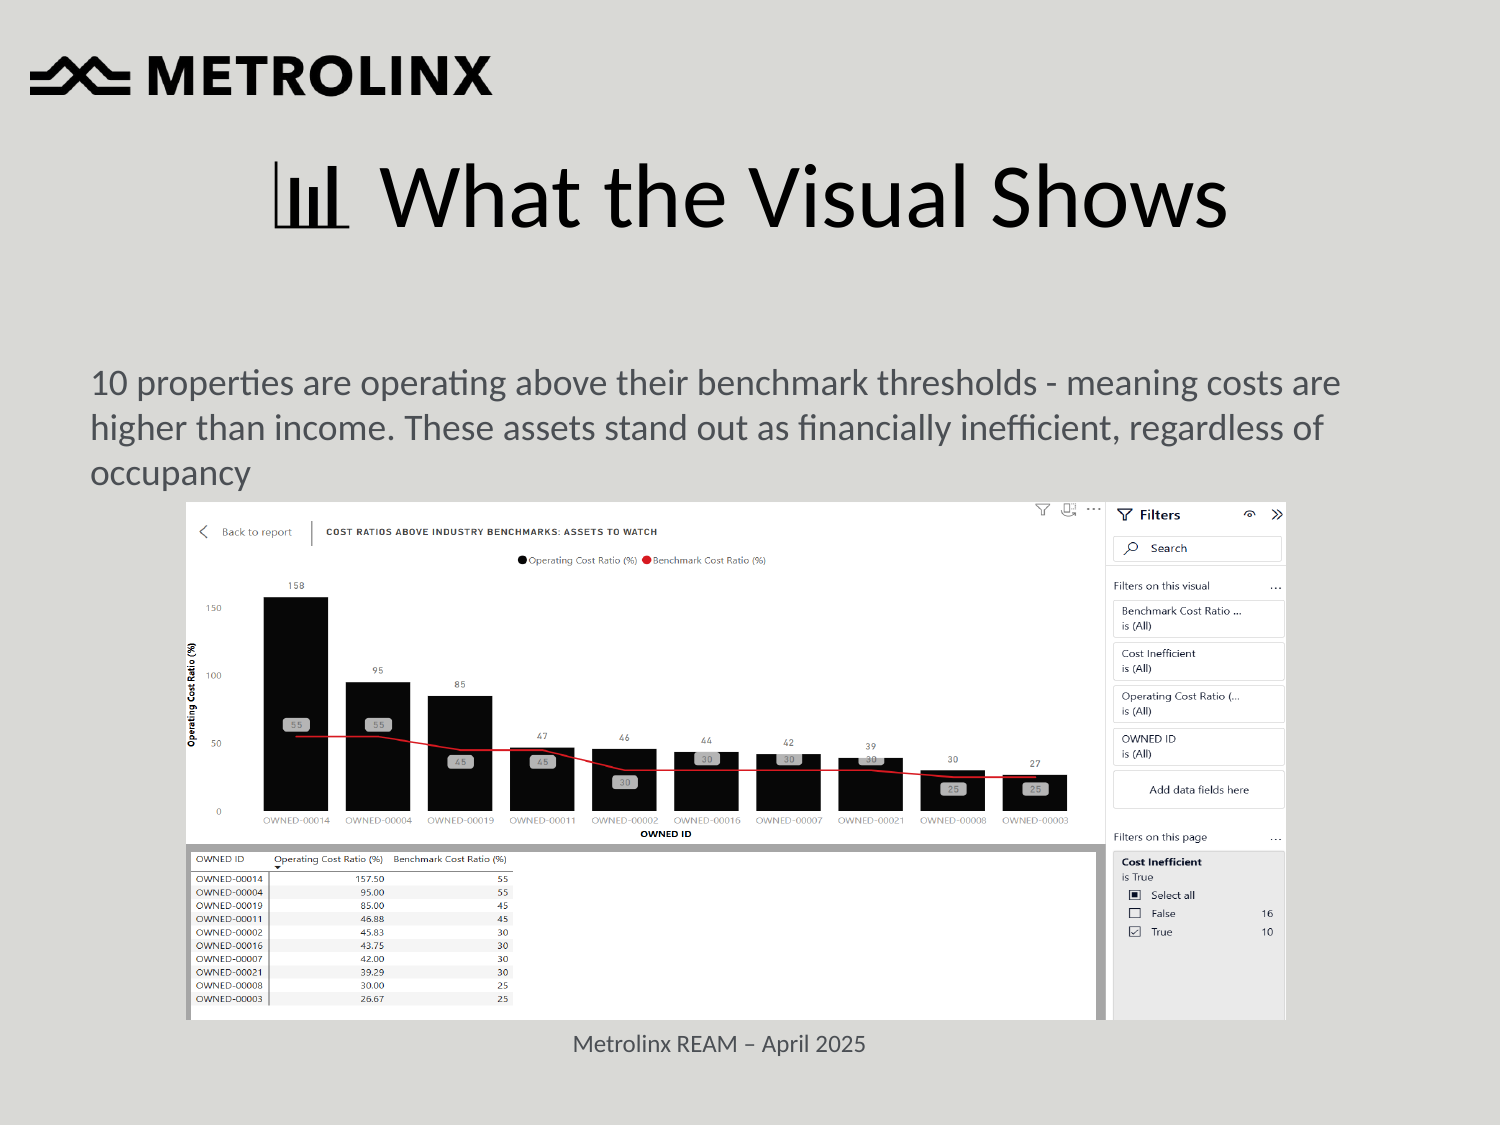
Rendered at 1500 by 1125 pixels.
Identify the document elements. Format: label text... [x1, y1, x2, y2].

list 10 properties are operating above their benchmark thresholds - meaning costs are higher than income. These assets stand out as financially inefficient, regardless of occupancy [75, 262, 1425, 1005]
text_box Metrolinx REAM – April 2025 [557, 1029, 882, 1065]
picture [29, 29, 498, 121]
title 📊 What the Visual Shows [73, 97, 1424, 285]
picture [186, 502, 1286, 1021]
